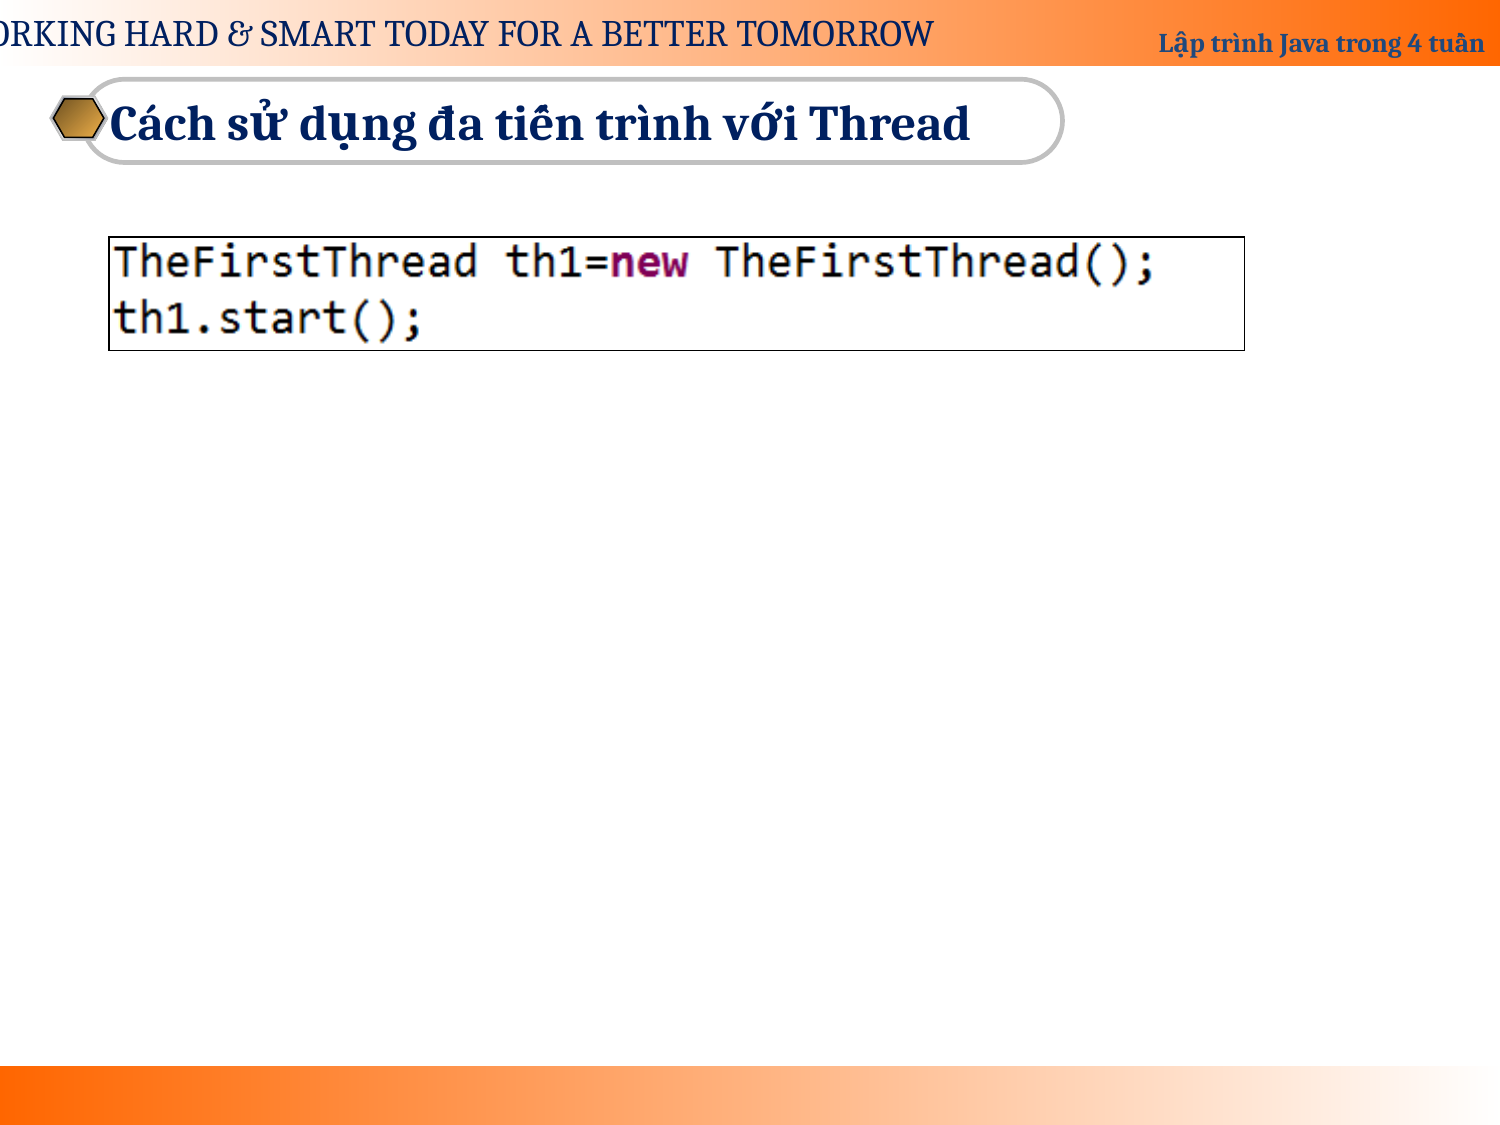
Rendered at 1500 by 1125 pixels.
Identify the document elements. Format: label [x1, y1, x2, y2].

text_box [49, 78, 1063, 163]
picture [109, 237, 1245, 351]
